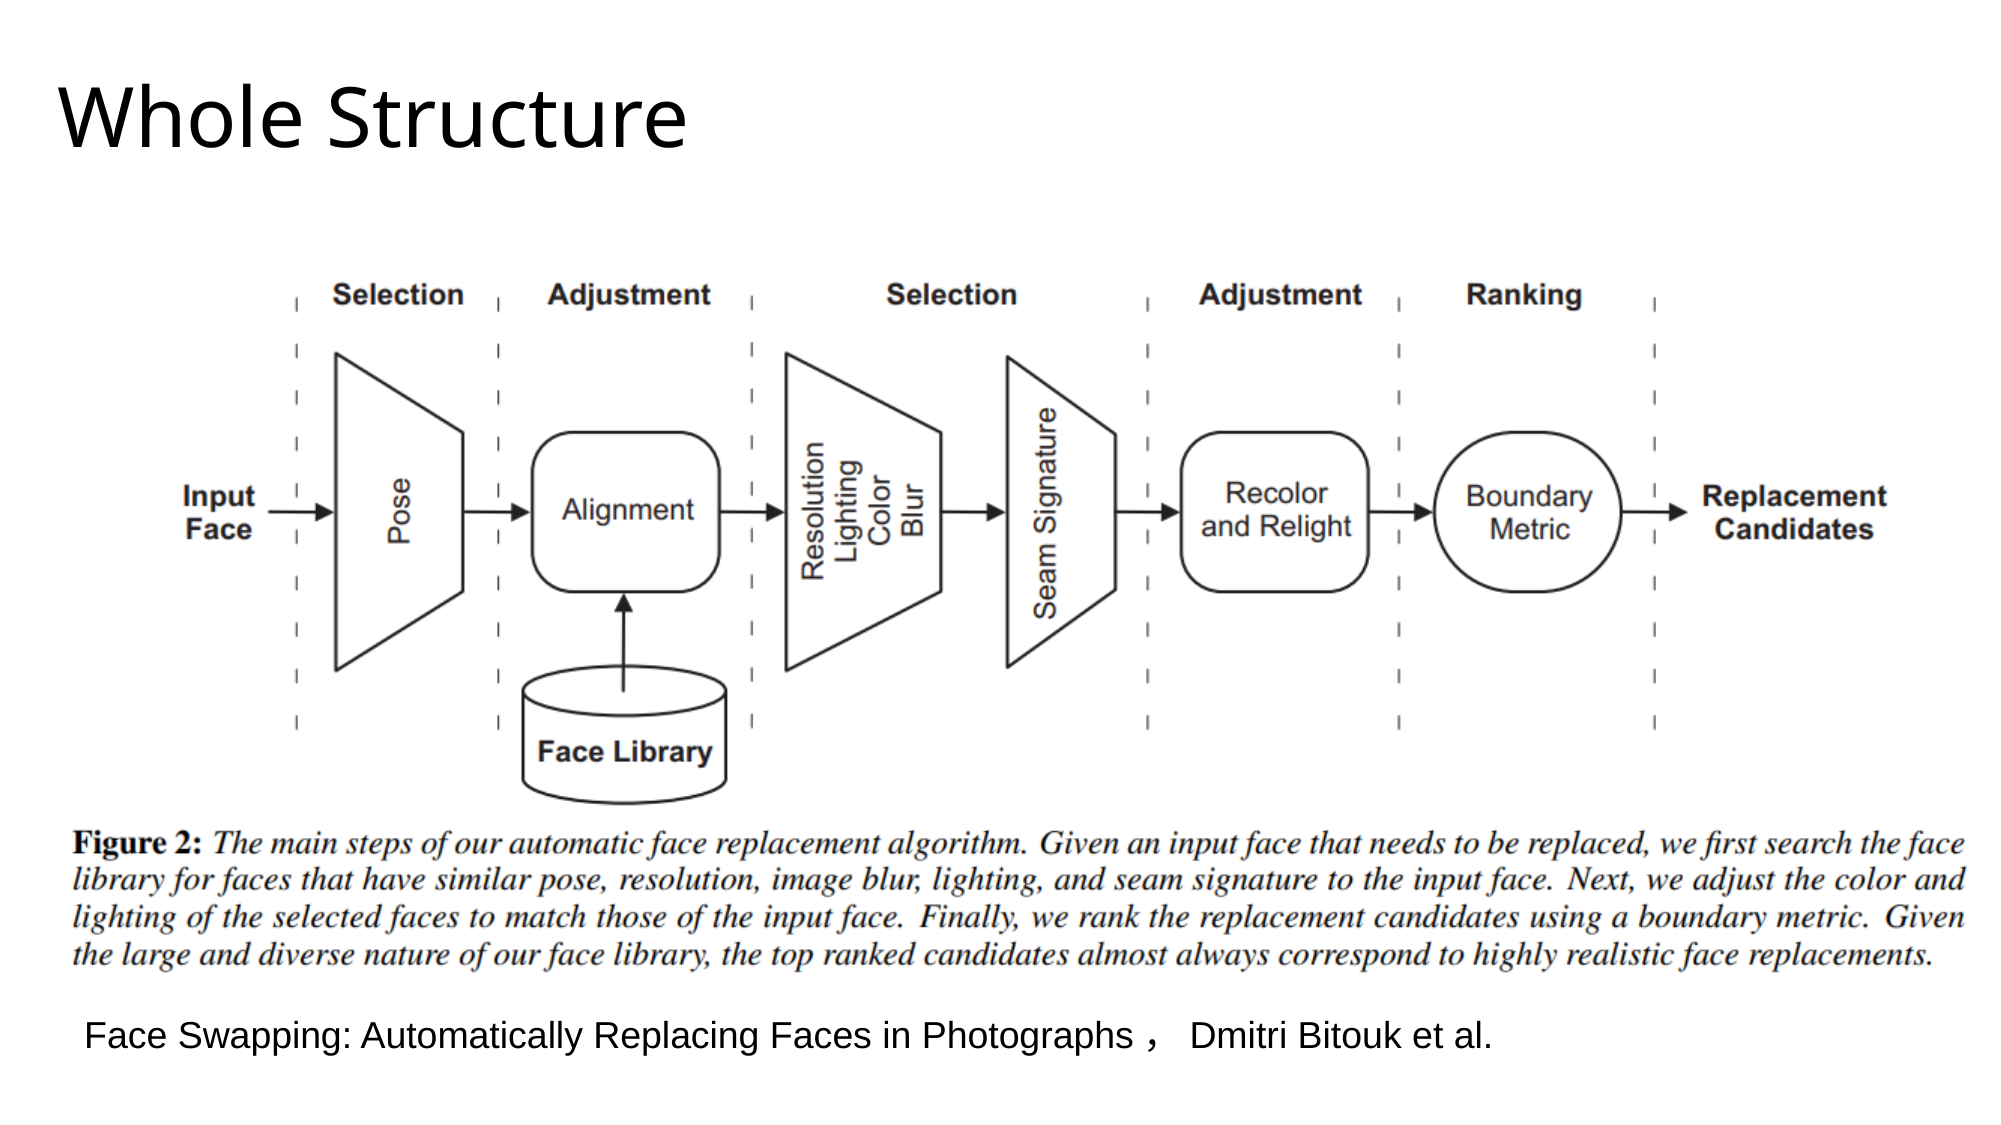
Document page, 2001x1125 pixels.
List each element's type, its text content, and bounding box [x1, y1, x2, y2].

picture [11, 201, 2000, 1004]
text_box Face Swapping: Automatically Replacing Faces in Photographs，Dmitri Bitouk et al. [69, 1004, 1627, 1064]
text_box Whole Structure [0, 56, 882, 172]
